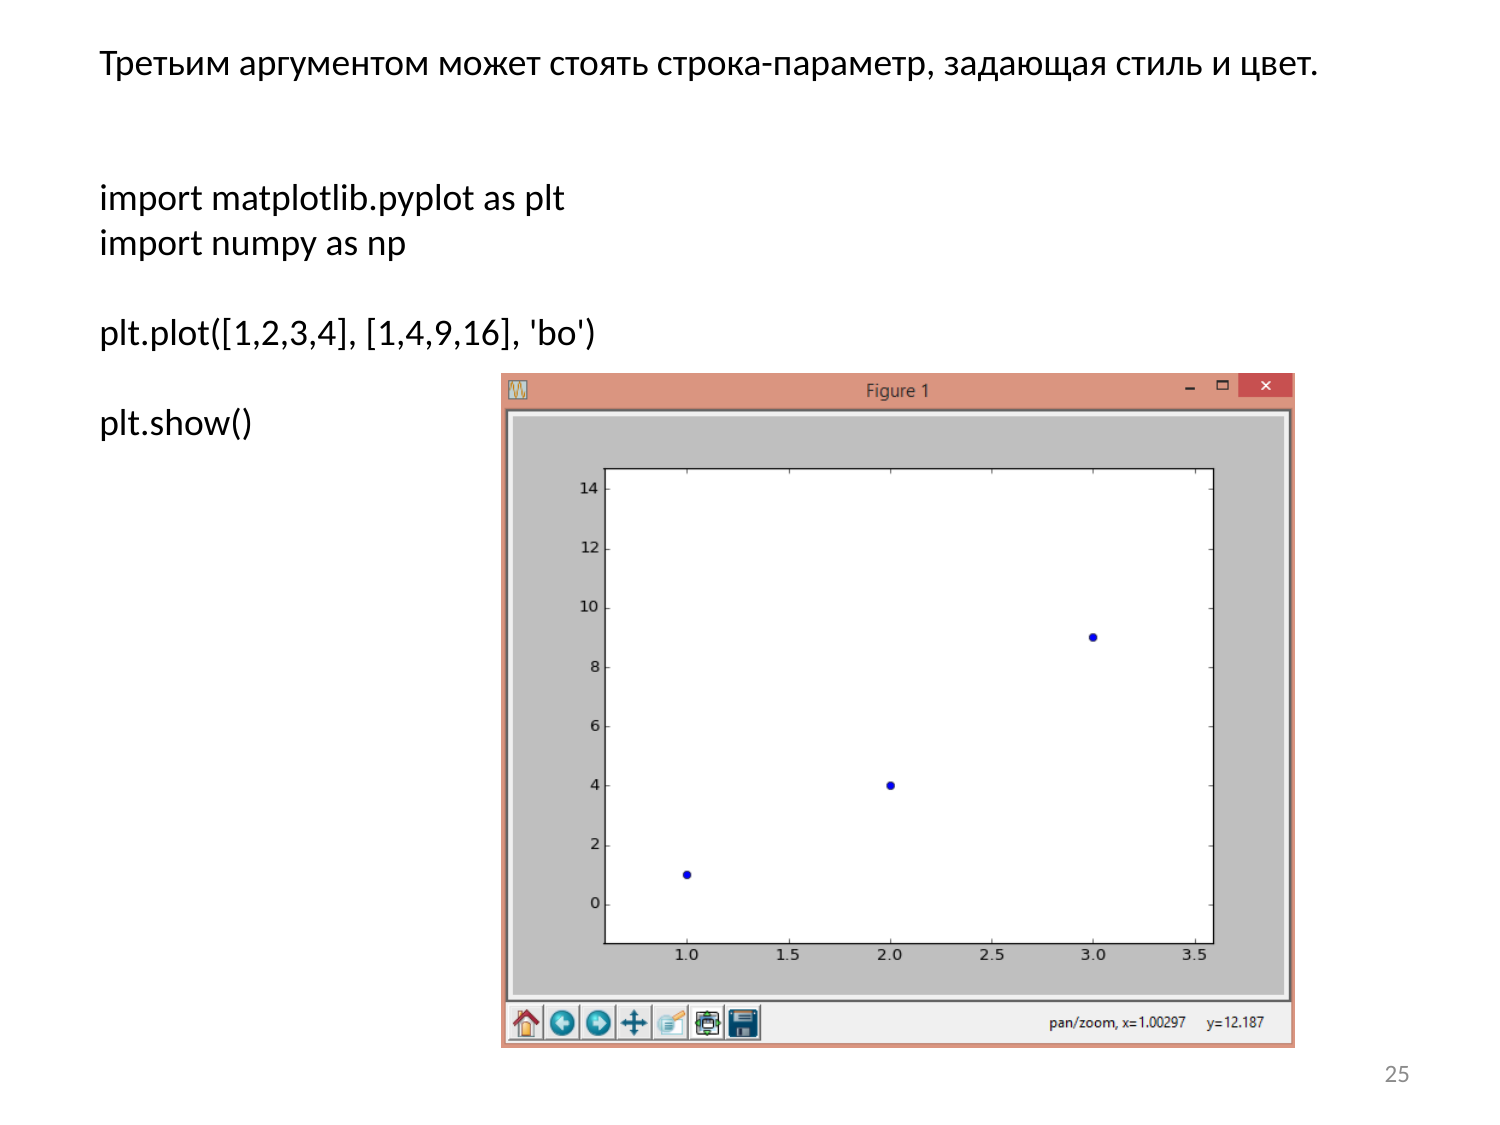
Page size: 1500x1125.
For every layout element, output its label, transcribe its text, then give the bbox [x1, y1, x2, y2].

text_box Третьим аргументом может стоять строка-параметр, задающая стиль и цвет. import matplotlib.pyplot as plt import numpy as np plt.plot([1,2,3,4], [1,4,9,16], 'bo') plt.show() [84, 30, 1336, 451]
picture [501, 373, 1295, 1048]
slide_number 25 [1074, 1042, 1425, 1103]
